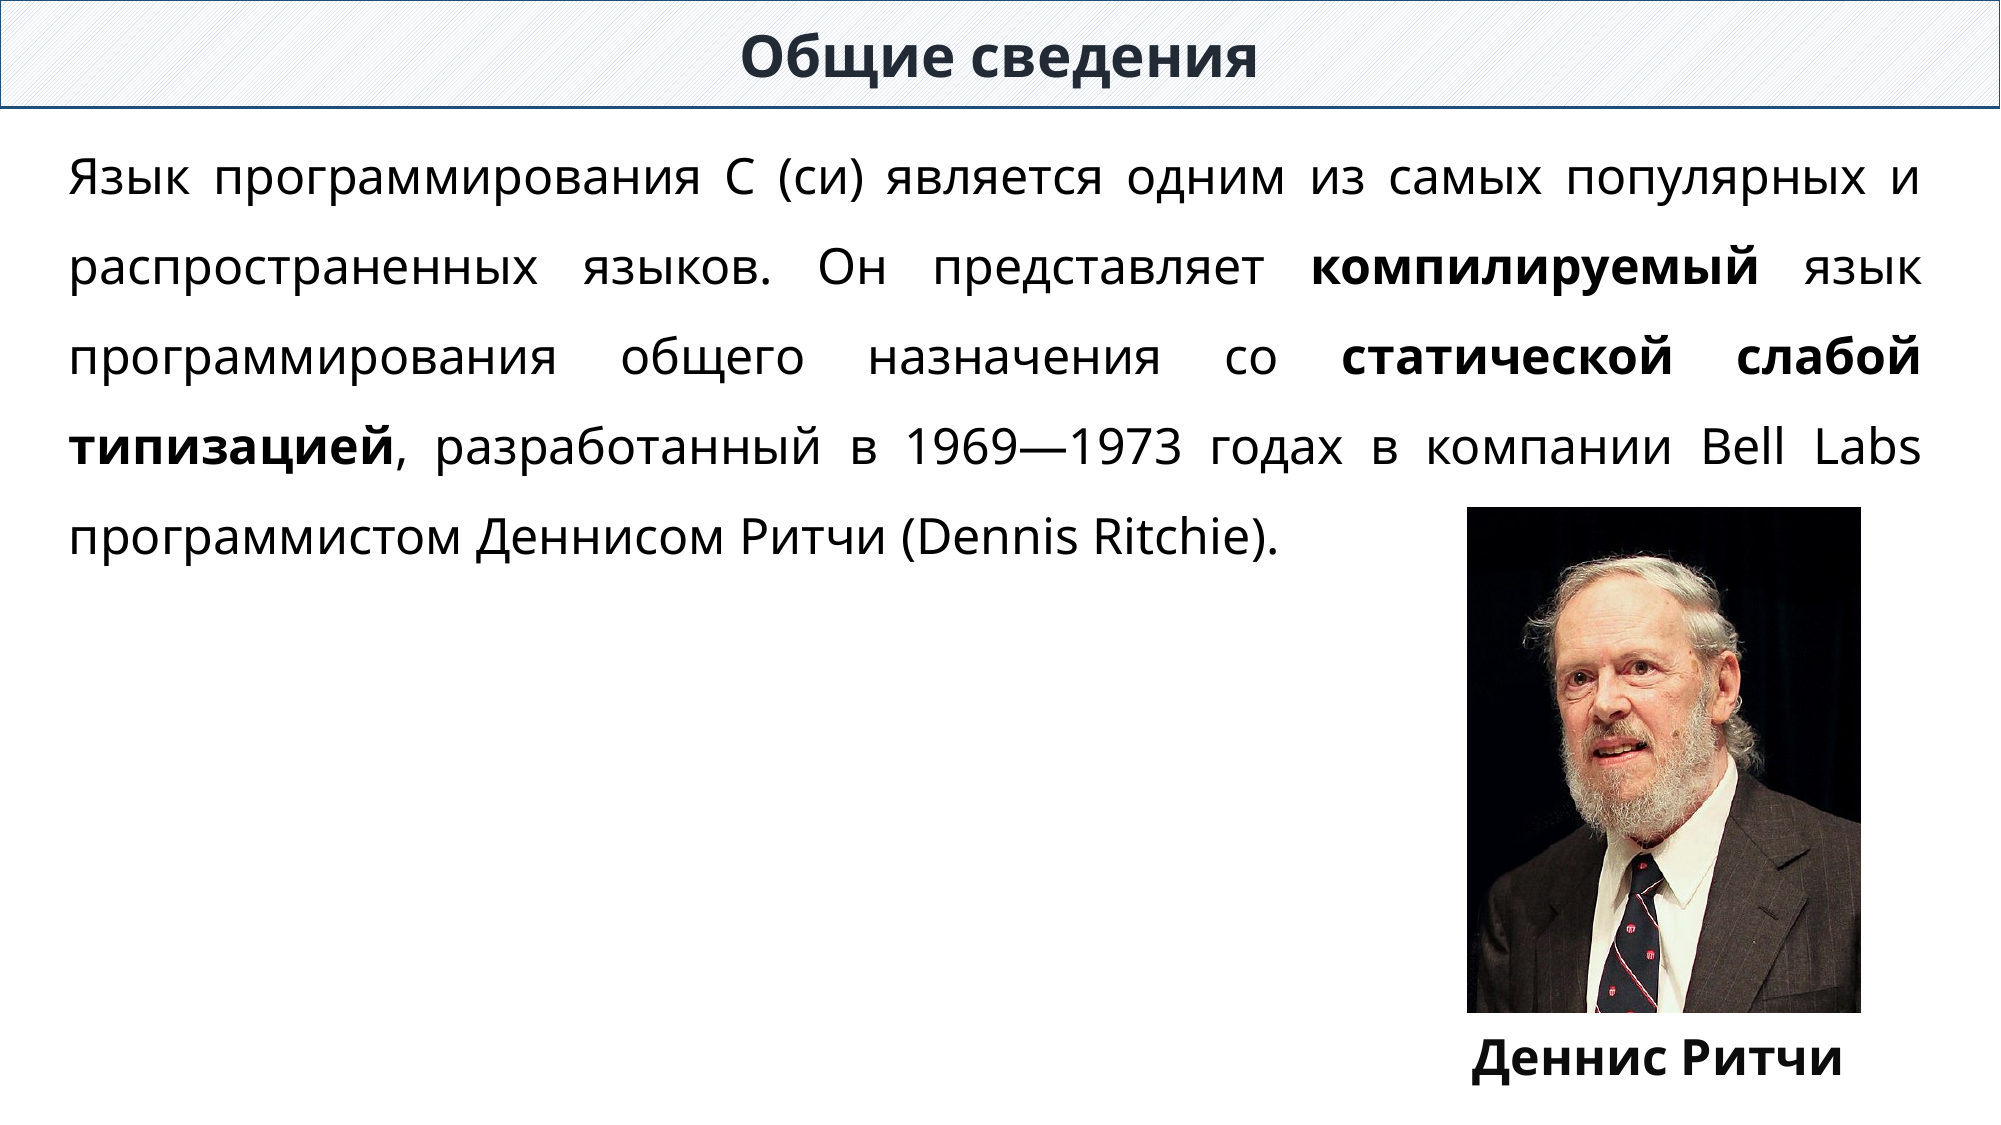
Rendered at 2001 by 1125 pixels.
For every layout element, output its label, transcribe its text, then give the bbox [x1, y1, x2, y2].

picture [1467, 507, 1861, 1013]
text_box Общие сведения [0, 0, 2000, 108]
text_box Деннис Ритчи [1457, 1012, 1914, 1093]
text_box Язык программирования С (си) является одним из самых популярных и распространенных языков. Он представляет компилируемый язык программирования общего назначения со статической слабой типизацией, разработанный в 1969—1973 годах в компании Bell Labs программистом Деннисом Ритчи (Dennis Ritchie). [54, 107, 1938, 573]
